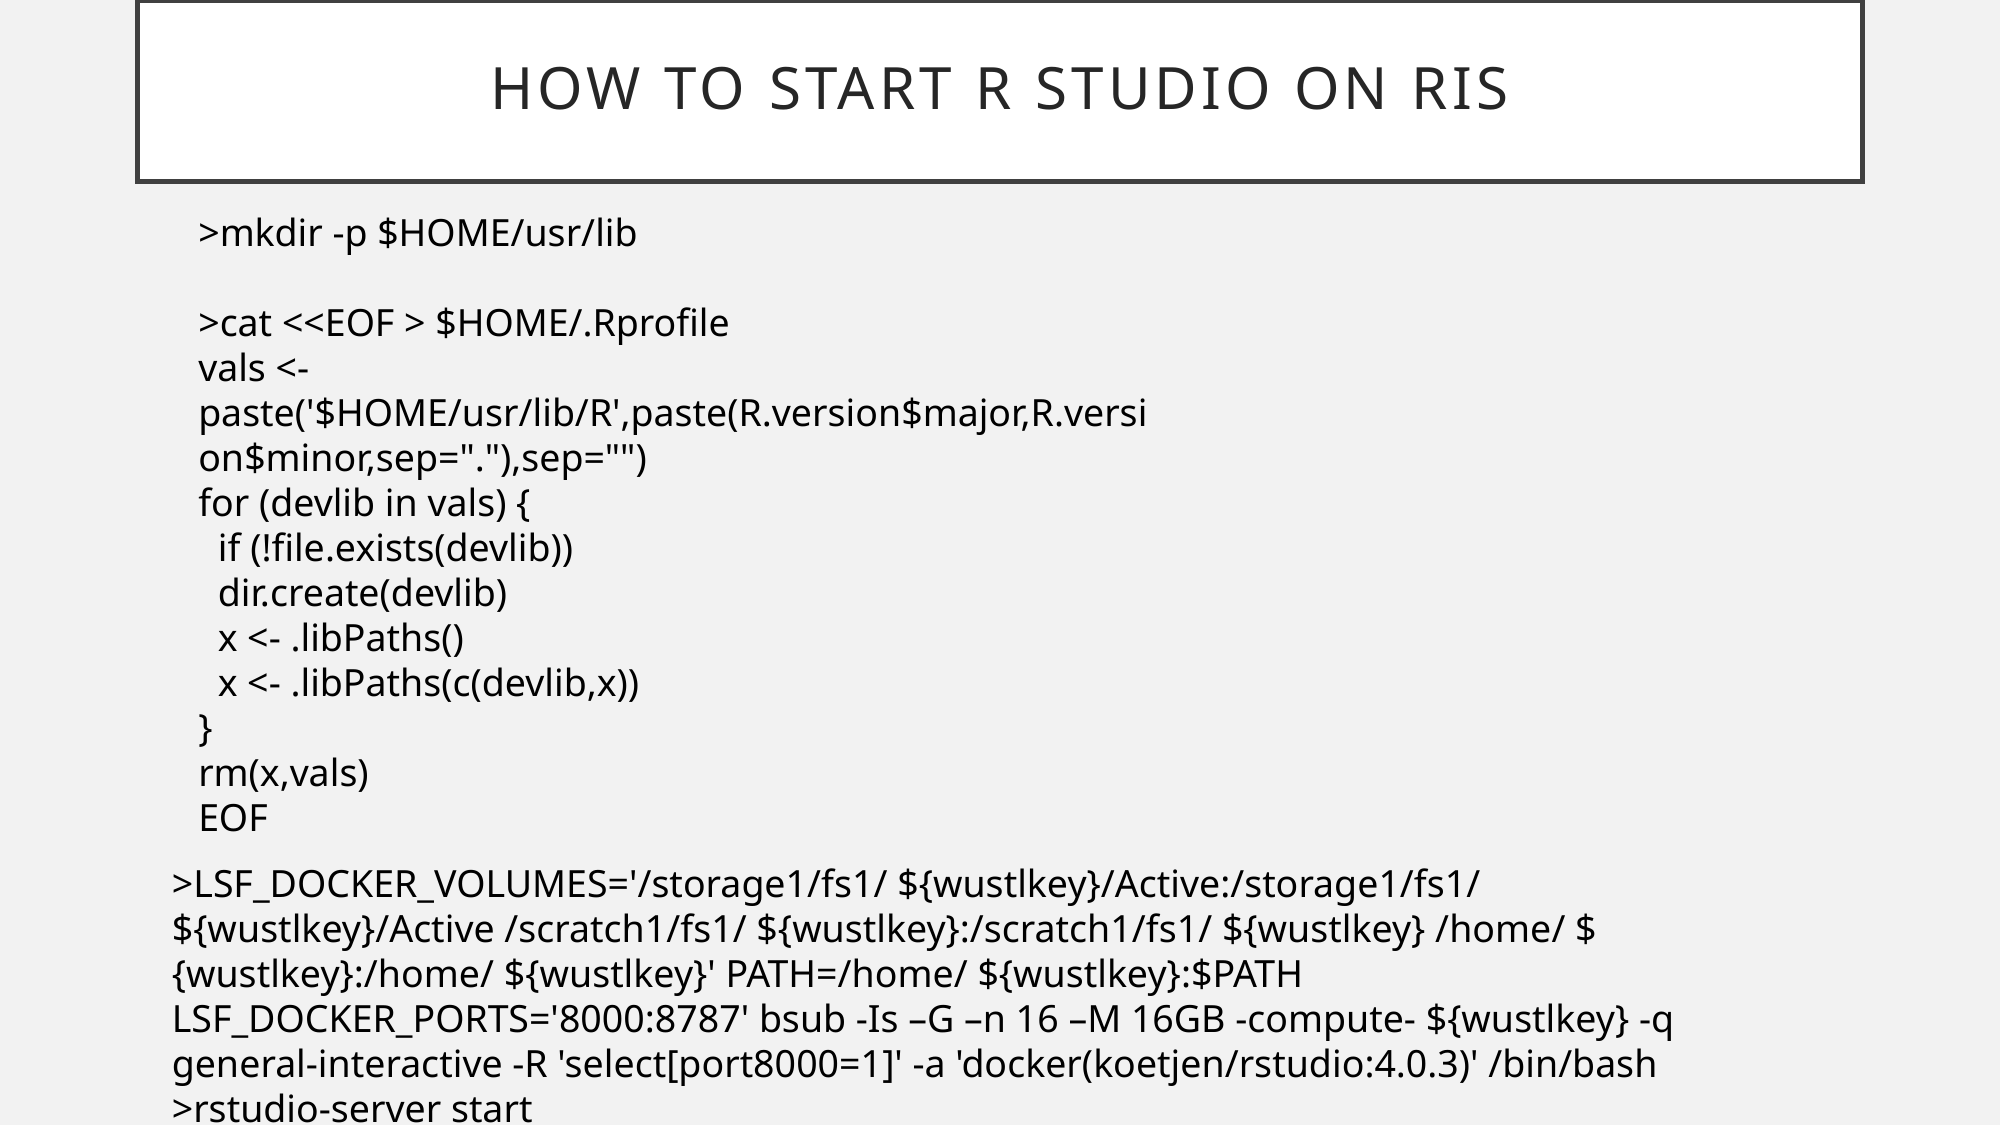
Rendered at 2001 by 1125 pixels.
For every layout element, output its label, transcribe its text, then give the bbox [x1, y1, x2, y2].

title How to start R Studio on RIS [135, 0, 1865, 184]
text_box >LSF_DOCKER_VOLUMES='/storage1/fs1/ ${wustlkey}/Active:/storage1/fs1/ ${wustlkey}/Active /scratch1/fs1/ ${wustlkey}:/scratch1/fs1/ ${wustlkey} /home/ ${wustlkey}:/home/ ${wustlkey}' PATH=/home/ ${wustlkey}:$PATH LSF_DOCKER_PORTS='8000:8787' bsub -Is –G –n 16 –M 16GB -compute- ${wustlkey} -q general-interactive -R 'select[port8000=1]' -a 'docker(koetjen/rstudio:4.0.3)' /bin/bash >rstudio-server start [157, 852, 1795, 1125]
text_box >mkdir -p $HOME/usr/lib >cat <<EOF > $HOME/.Rprofile vals <- paste('$HOME/usr/lib/R',paste(R.version$major,R.version$minor,sep="."),sep="") for (devlib in vals) { if (!file.exists(devlib)) dir.create(devlib) x <- .libPaths() x <- .libPaths(c(devlib,x)) } rm(x,vals) EOF [183, 201, 1184, 847]
